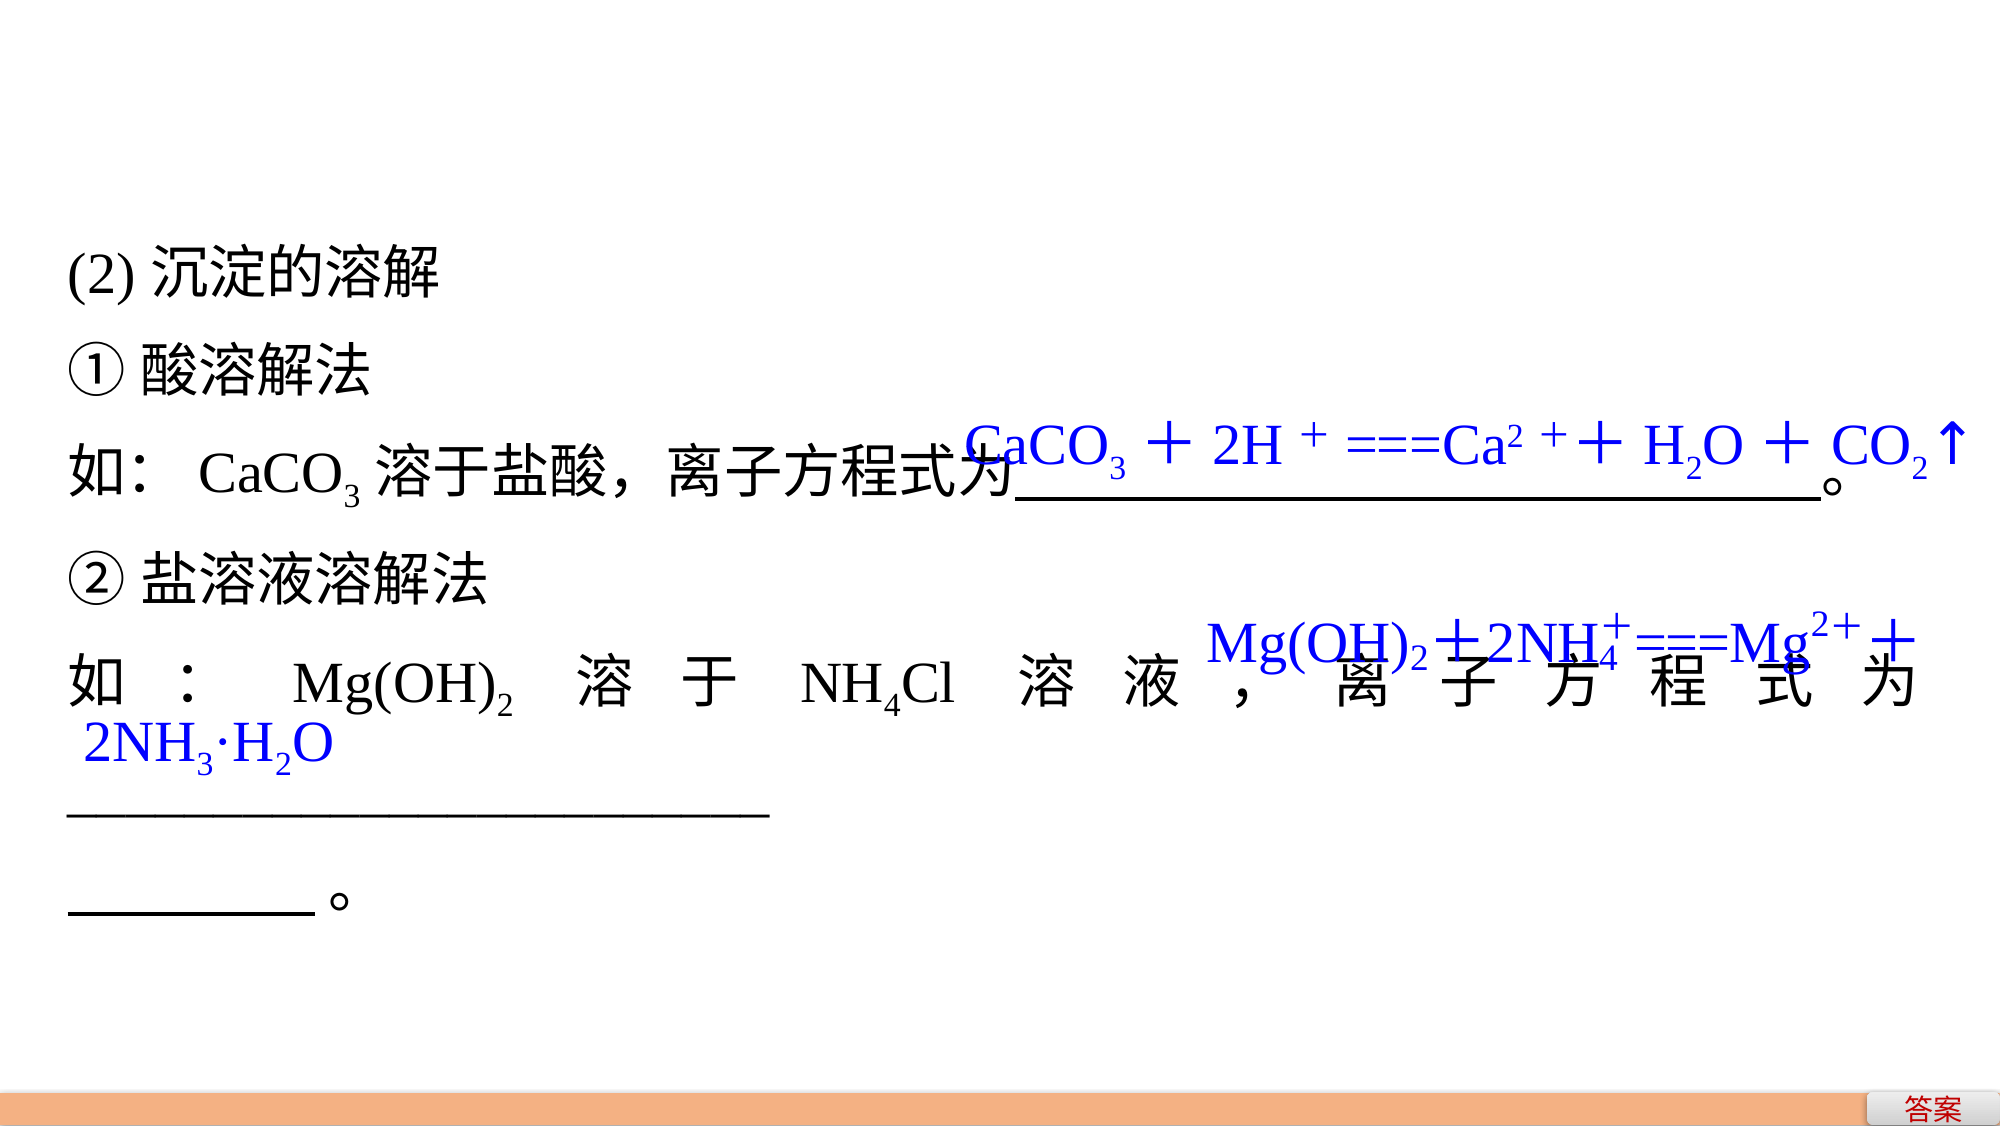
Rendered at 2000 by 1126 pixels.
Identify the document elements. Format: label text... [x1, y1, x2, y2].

text_box CaCO3＋2H＋===Ca2＋＋H2O＋CO2↑ [949, 398, 1993, 494]
text_box [0, 1092, 1866, 1126]
text_box 答案 [1866, 1091, 2000, 1126]
text_box 2NH3·H2O [68, 695, 350, 790]
text_box (2)沉淀的溶解 ①酸溶解法 如：CaCO3溶于盐酸，离子方程式为 。 ②盐溶液溶解法 如：Mg(OH)2溶于NH4Cl溶液，离子方程式为________________________ 。 [47, 196, 1954, 930]
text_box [1205, 594, 1962, 703]
